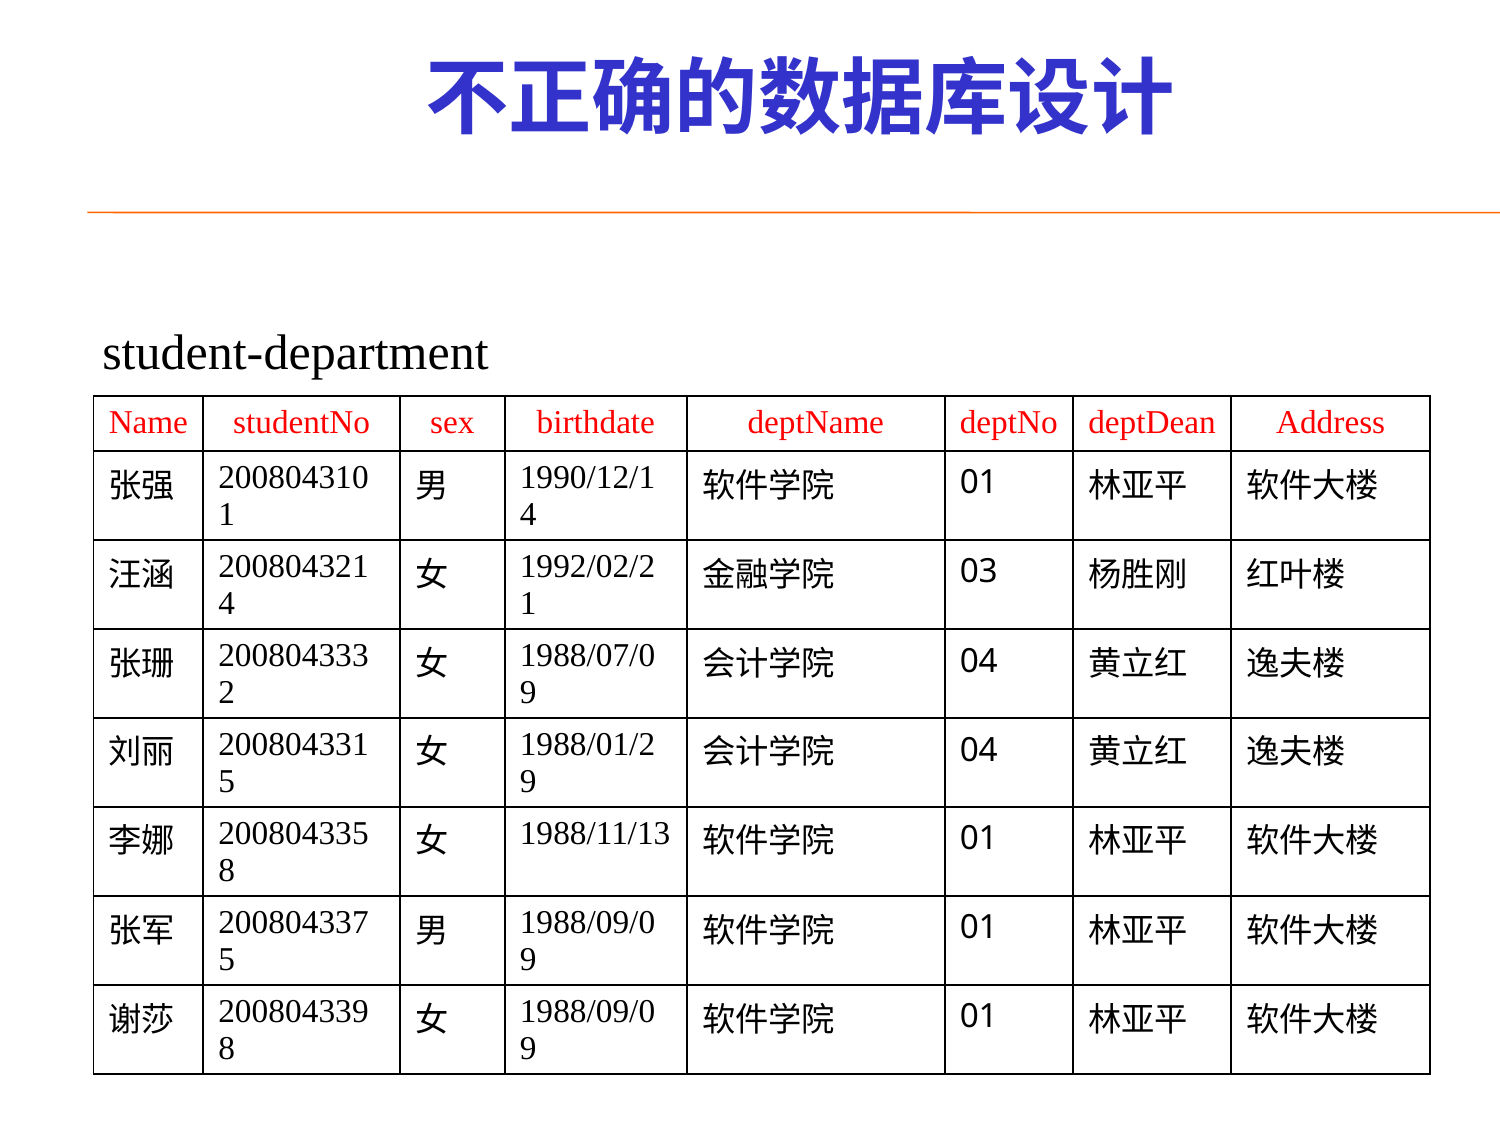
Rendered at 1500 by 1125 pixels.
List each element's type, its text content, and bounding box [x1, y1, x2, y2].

table_cell 林亚平 [1074, 808, 1230, 895]
table_cell 刘丽 [94, 719, 202, 806]
table_cell 1992/02/21 [506, 541, 686, 628]
table_cell 软件大楼 [1232, 897, 1429, 984]
table_cell 张珊 [94, 630, 202, 717]
table_cell 软件学院 [688, 897, 944, 984]
table_cell 男 [401, 452, 504, 539]
table_cell 04 [946, 630, 1072, 717]
table_cell 软件学院 [688, 452, 944, 539]
table_cell 2008043332 [204, 630, 399, 717]
table_cell 逸夫楼 [1232, 630, 1429, 717]
table_cell 软件学院 [688, 808, 944, 895]
table_cell 黄立红 [1074, 630, 1230, 717]
table_cell 会计学院 [688, 630, 944, 717]
table_cell 2008043315 [204, 719, 399, 806]
table_cell 红叶楼 [1232, 541, 1429, 628]
table_cell 2008043375 [204, 897, 399, 984]
table_header deptNo [946, 397, 1072, 450]
table_cell 2008043398 [204, 986, 399, 1073]
table_cell 03 [946, 541, 1072, 628]
table_cell 1990/12/14 [506, 452, 686, 539]
table_cell 软件学院 [688, 986, 944, 1073]
table_header studentNo [204, 397, 399, 450]
table_cell 杨胜刚 [1074, 541, 1230, 628]
table_cell 1988/11/13 [506, 808, 686, 895]
table_header Name [94, 397, 202, 450]
table_cell 女 [401, 541, 504, 628]
table_cell 林亚平 [1074, 986, 1230, 1073]
table_cell 谢莎 [94, 986, 202, 1073]
table_cell 1988/09/09 [506, 986, 686, 1073]
table_header Address [1232, 397, 1429, 450]
table_cell 男 [401, 897, 504, 984]
table_cell 1988/01/29 [506, 719, 686, 806]
table_cell 黄立红 [1074, 719, 1230, 806]
table_cell 会计学院 [688, 719, 944, 806]
table_cell 女 [401, 630, 504, 717]
title 不正确的数据库设计 [162, 0, 1438, 188]
table_cell 01 [946, 897, 1072, 984]
table_cell 逸夫楼 [1232, 719, 1429, 806]
table_header sex [401, 397, 504, 450]
table_cell 张强 [94, 452, 202, 539]
table_cell 01 [946, 452, 1072, 539]
table_cell 软件大楼 [1232, 808, 1429, 895]
table_header deptDean [1074, 397, 1230, 450]
table_cell 2008043214 [204, 541, 399, 628]
table_cell 张军 [94, 897, 202, 984]
table_cell 01 [946, 986, 1072, 1073]
table_cell 林亚平 [1074, 452, 1230, 539]
table_cell 2008043358 [204, 808, 399, 895]
table_cell 汪涵 [94, 541, 202, 628]
table_cell 女 [401, 808, 504, 895]
table_cell 女 [401, 719, 504, 806]
table_cell 04 [946, 719, 1072, 806]
table_cell 2008043101 [204, 452, 399, 539]
text_box student-department [87, 312, 575, 388]
table_cell 林亚平 [1074, 897, 1230, 984]
table_cell 软件大楼 [1232, 986, 1429, 1073]
table_cell 金融学院 [688, 541, 944, 628]
table_header deptName [688, 397, 944, 450]
table_cell 1988/07/09 [506, 630, 686, 717]
table_header birthdate [506, 397, 686, 450]
table_cell 女 [401, 986, 504, 1073]
table_cell 李娜 [94, 808, 202, 895]
table_cell 01 [946, 808, 1072, 895]
table_cell 软件大楼 [1232, 452, 1429, 539]
table_cell 1988/09/09 [506, 897, 686, 984]
